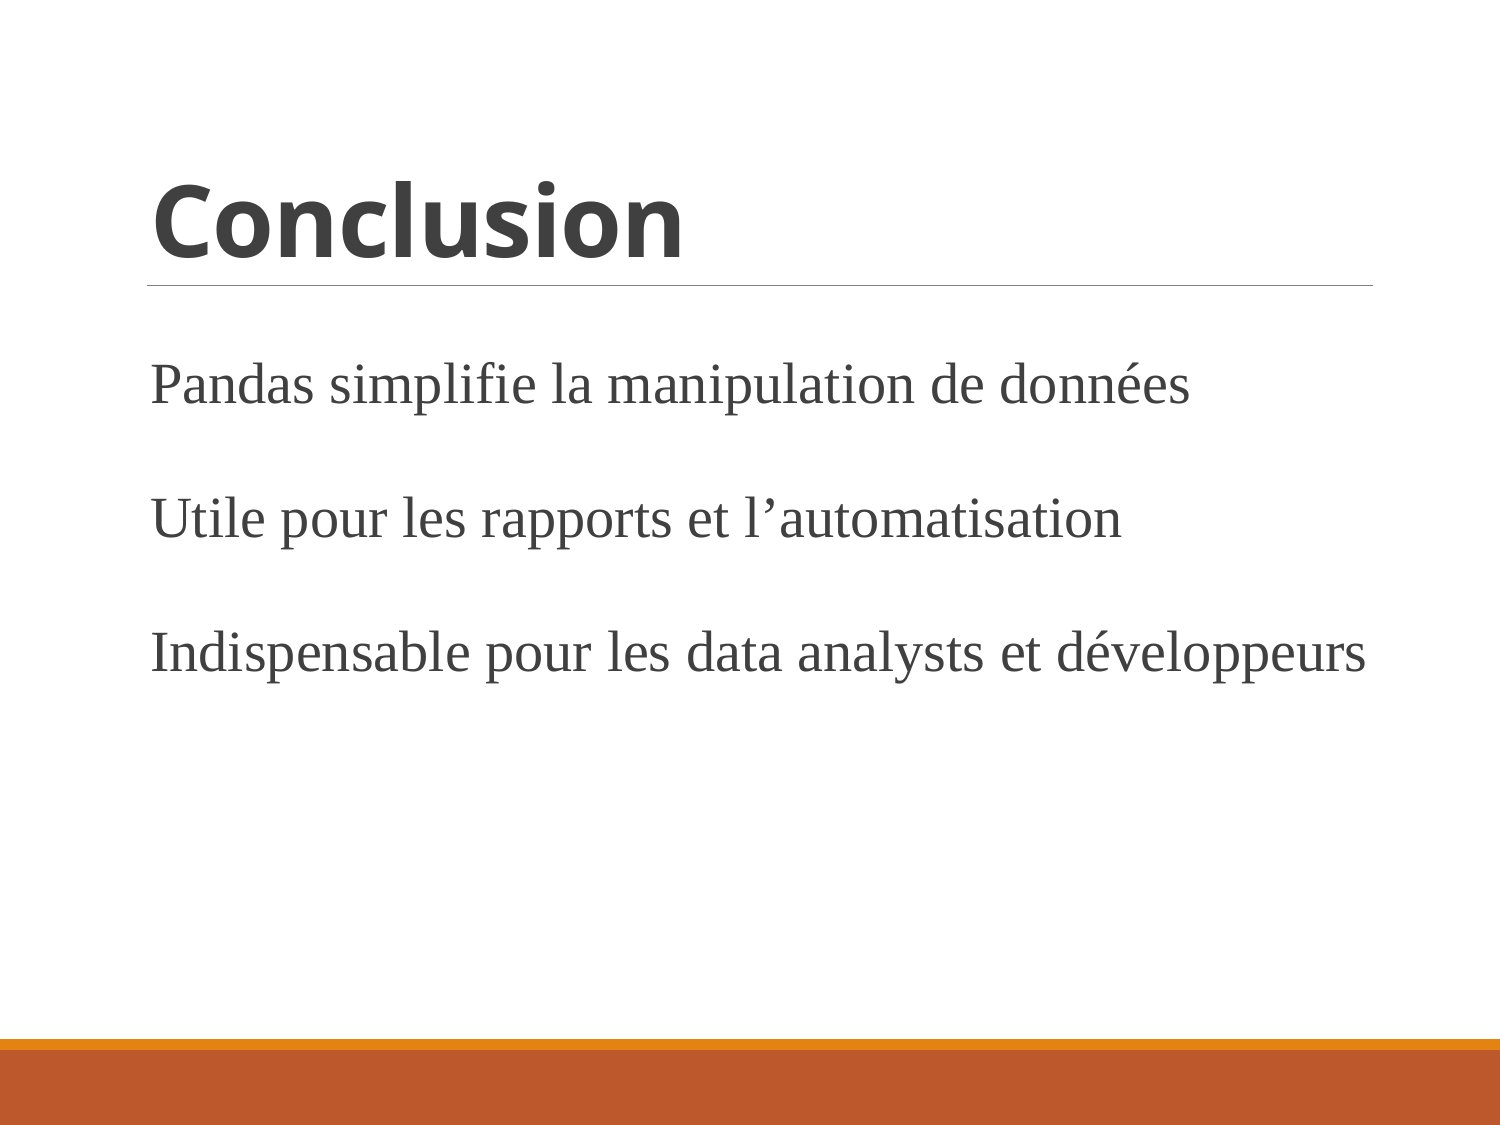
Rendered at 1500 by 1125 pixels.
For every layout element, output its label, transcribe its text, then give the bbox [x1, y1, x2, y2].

title Conclusion [135, 47, 1373, 285]
list Pandas simplifie la manipulation de données Utile pour les rapports et l’automatisation Indispensable pour les data analysts et développeurs [135, 302, 1373, 963]
